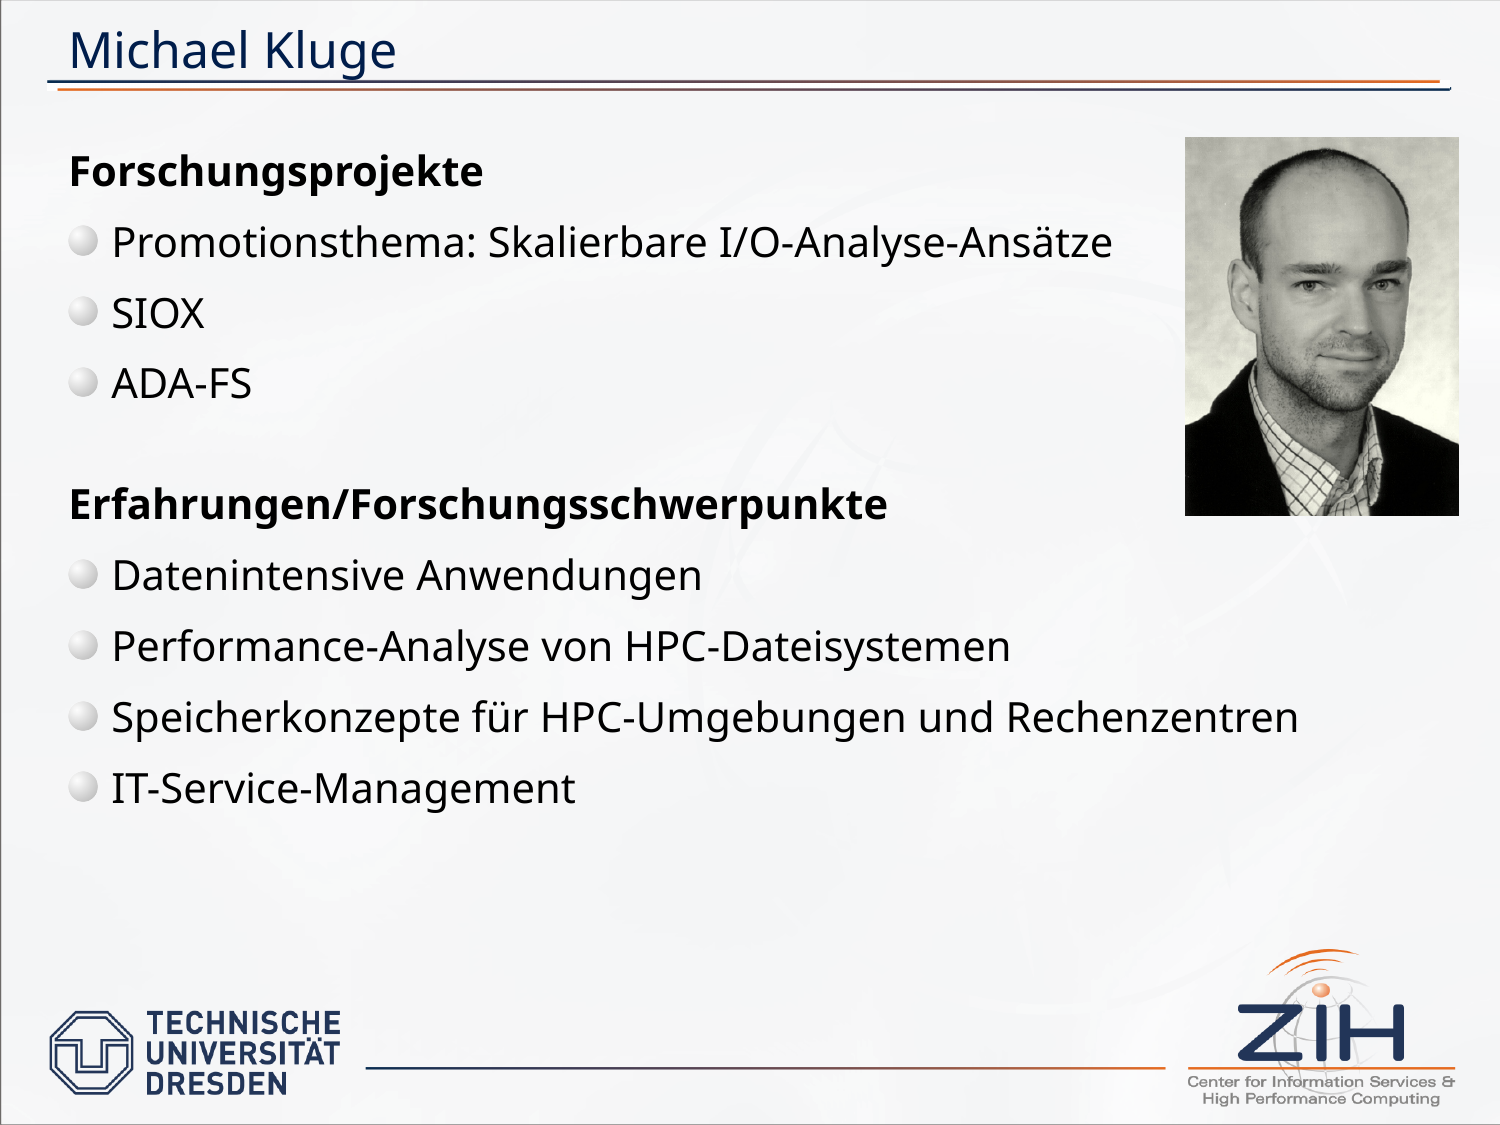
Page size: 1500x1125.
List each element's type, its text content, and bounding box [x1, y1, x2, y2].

picture [0, 0, 1500, 1125]
text_box Forschungsprojekte Promotionsthema: Skalierbare I/O-Analyse-Ansätze SIOX ADA-FS Erfahrungen/Forschungsschwerpunkte Datenintensive Anwendungen Performance-Analyse von HPC-Dateisystemen Speicherkonzepte für HPC-Umgebungen und Rechenzentren IT-Service-Management [53, 137, 1459, 953]
title Michael Kluge [53, 12, 1425, 79]
